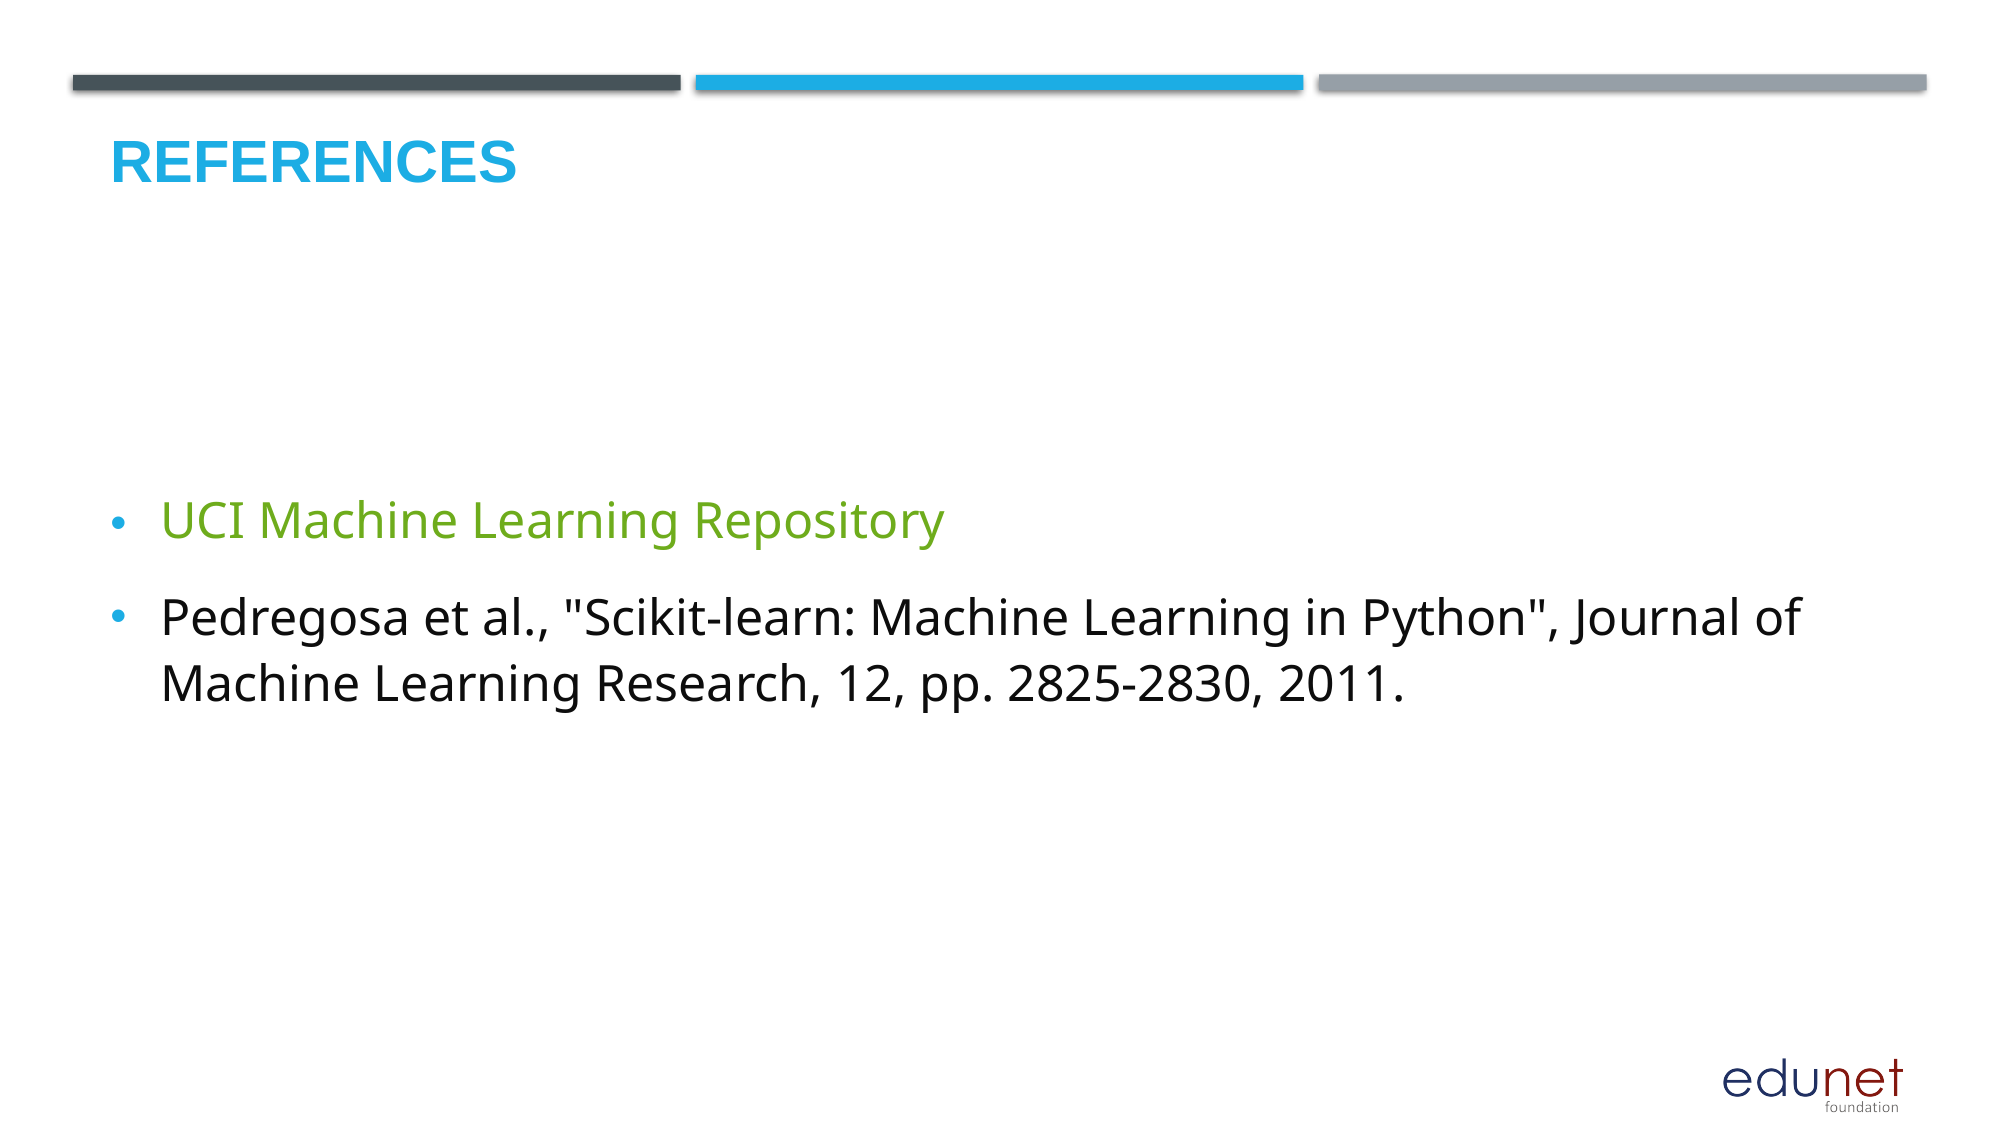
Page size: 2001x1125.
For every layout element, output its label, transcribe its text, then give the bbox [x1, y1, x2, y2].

title References [95, 115, 1905, 203]
list UCI Machine Learning Repository Pedregosa et al., "Scikit-learn: Machine Learning in Python", Journal of Machine Learning Research, 12, pp. 2825-2830, 2011. [95, 213, 1905, 981]
picture [1719, 1056, 1905, 1116]
